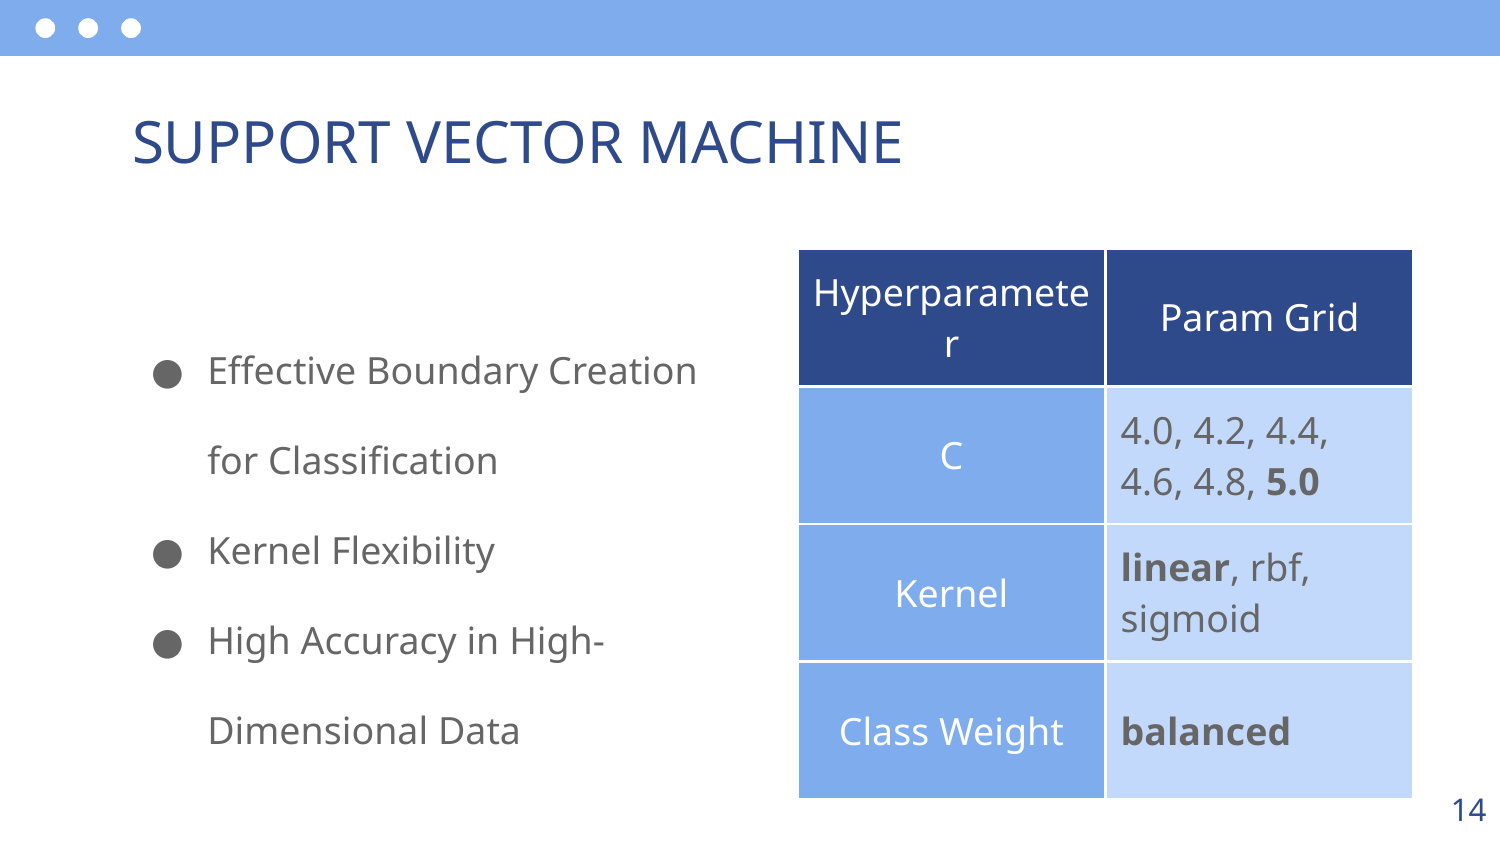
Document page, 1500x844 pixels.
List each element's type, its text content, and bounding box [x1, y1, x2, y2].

table_cell Kernel [799, 525, 1104, 660]
table_cell 4.0, 4.2, 4.4, 4.6, 4.8, 5.0 [1107, 388, 1412, 523]
table_cell balanced [1107, 663, 1412, 798]
table_header Param Grid [1107, 250, 1412, 385]
title SUPPORT VECTOR MACHINE [117, 90, 1383, 167]
table_cell C [799, 388, 1104, 523]
table_cell linear, rbf, sigmoid [1107, 525, 1412, 660]
table_cell Class Weight [799, 663, 1104, 798]
table_header Hyperparameter [799, 250, 1104, 385]
subtitle Effective Boundary Creation for Classification Kernel Flexibility High Accuracy in High-Dimensional Data [117, 287, 750, 761]
text_box 14 [1435, 775, 1500, 843]
